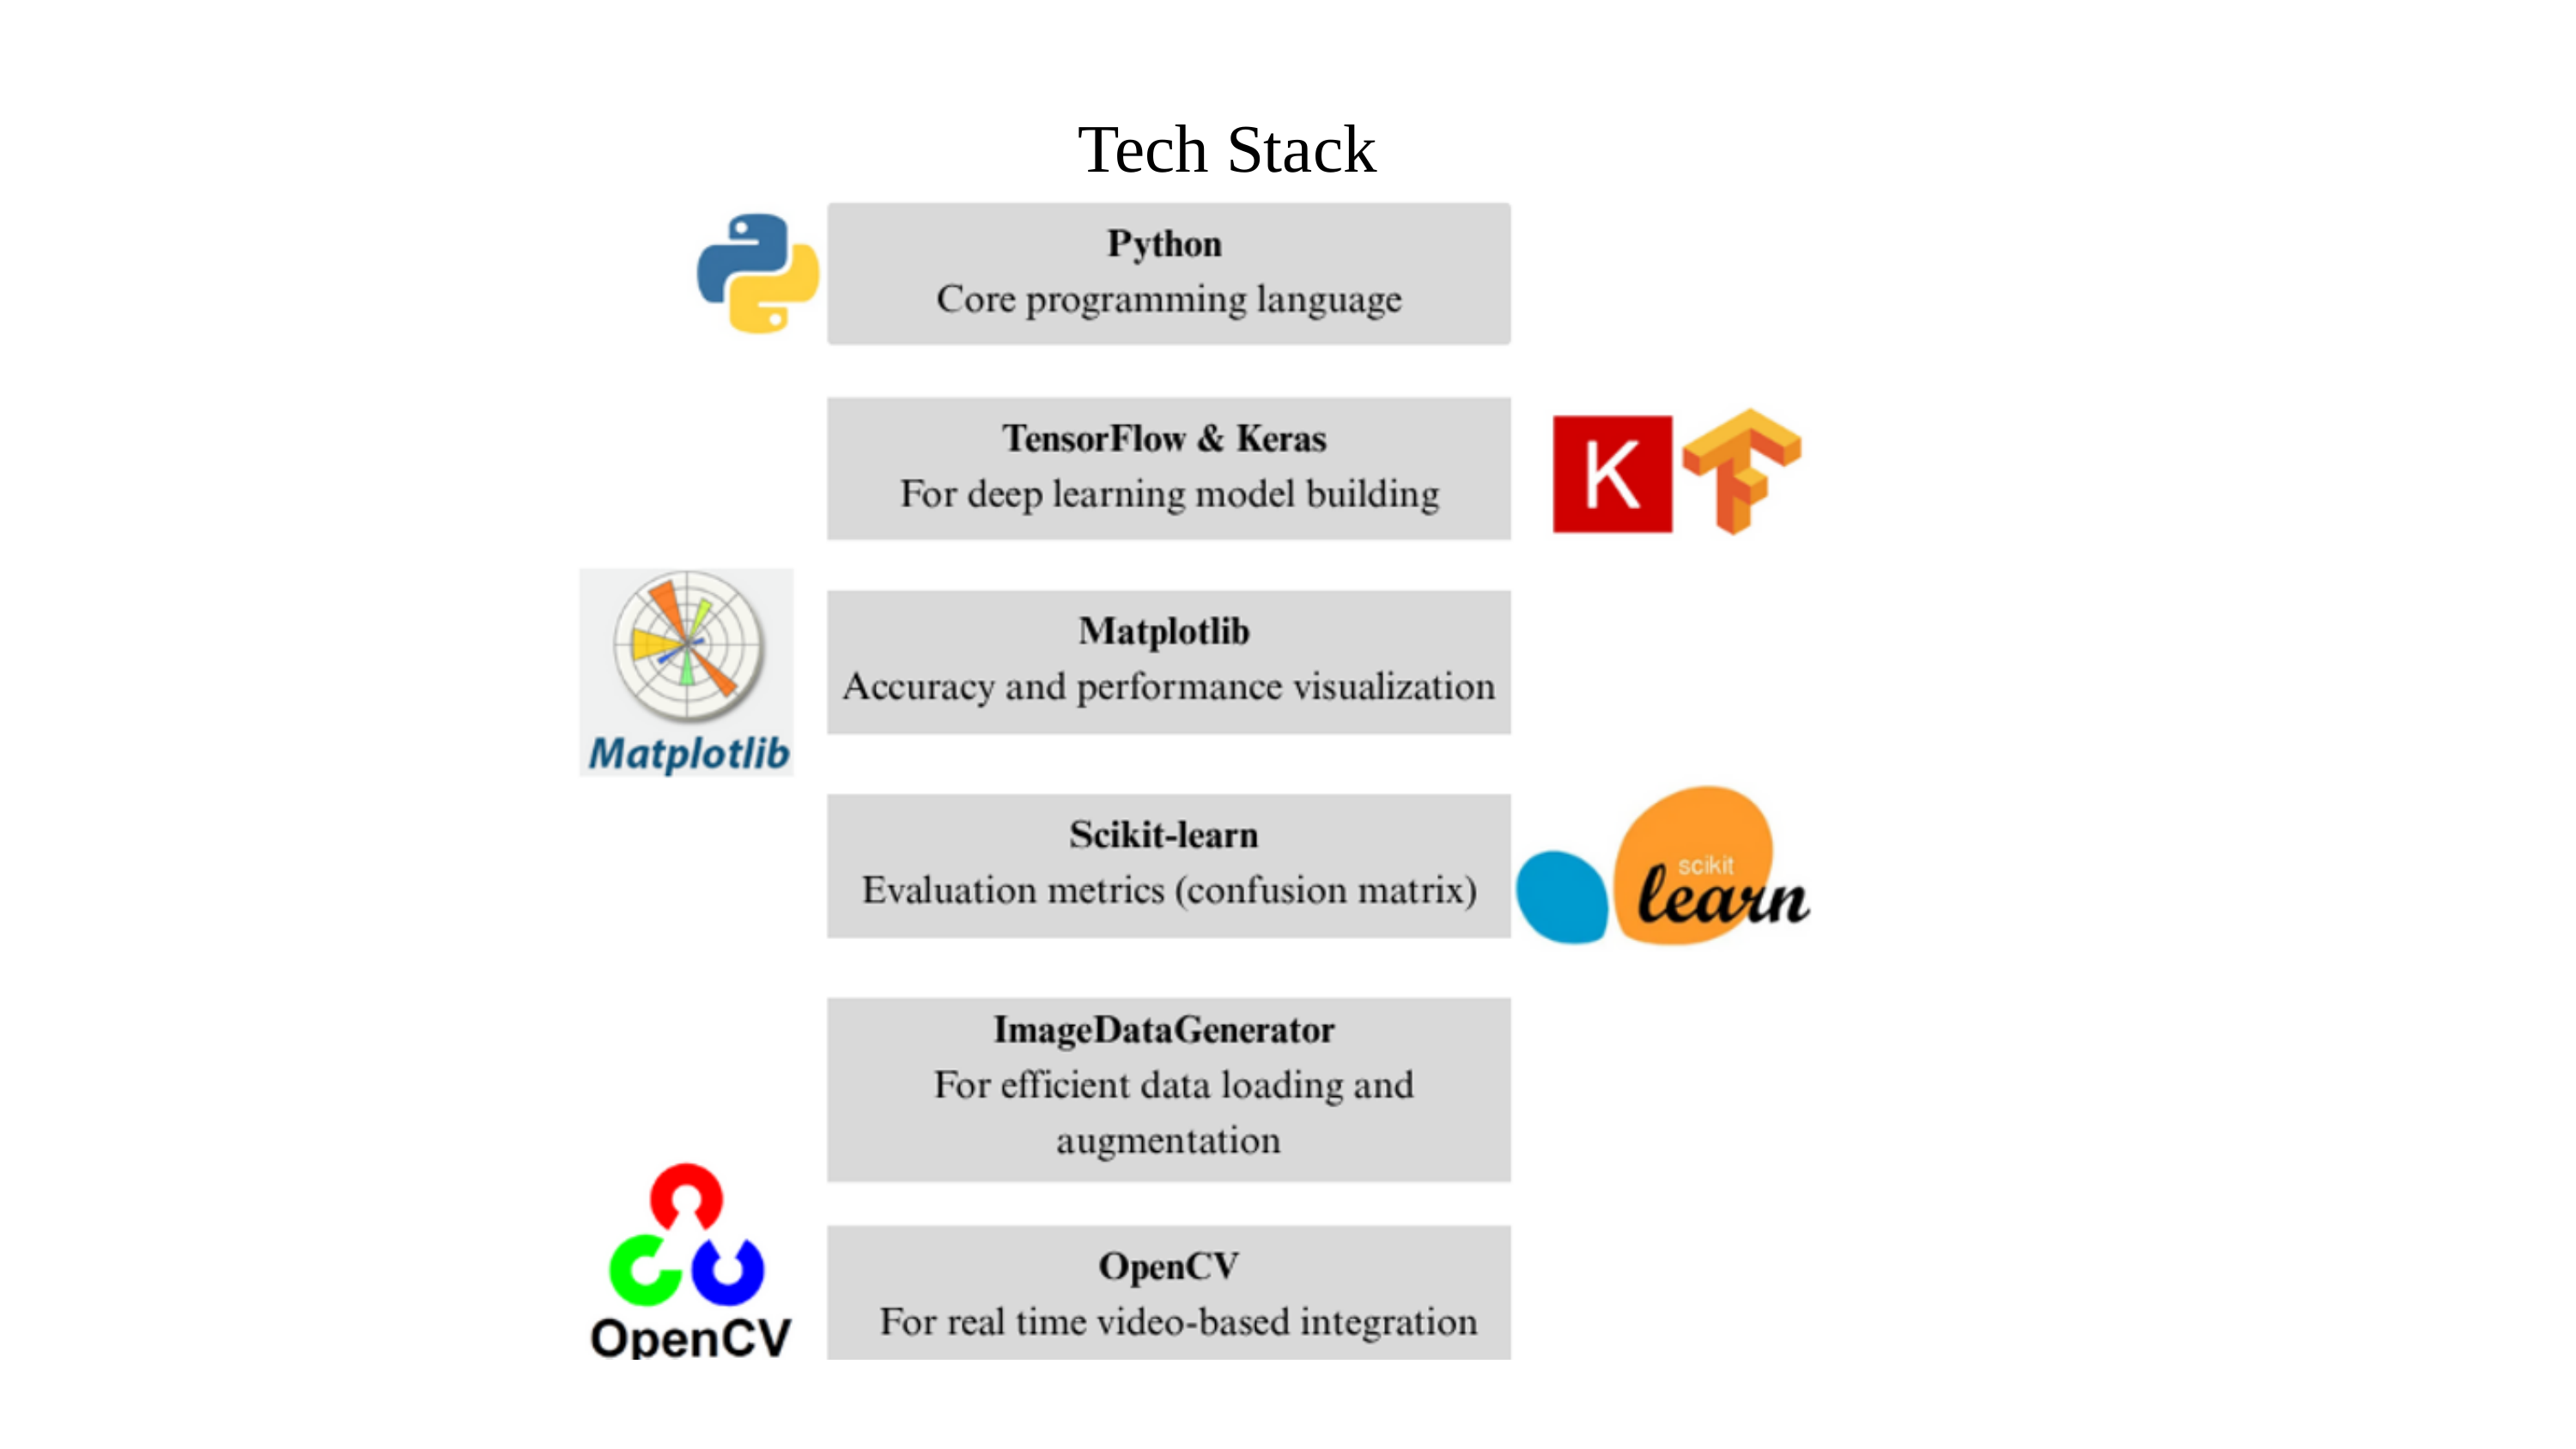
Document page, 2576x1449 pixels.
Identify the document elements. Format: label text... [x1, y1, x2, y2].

text_box [496, 189, 1861, 1360]
text_box Tech Stack [1069, 83, 1386, 186]
